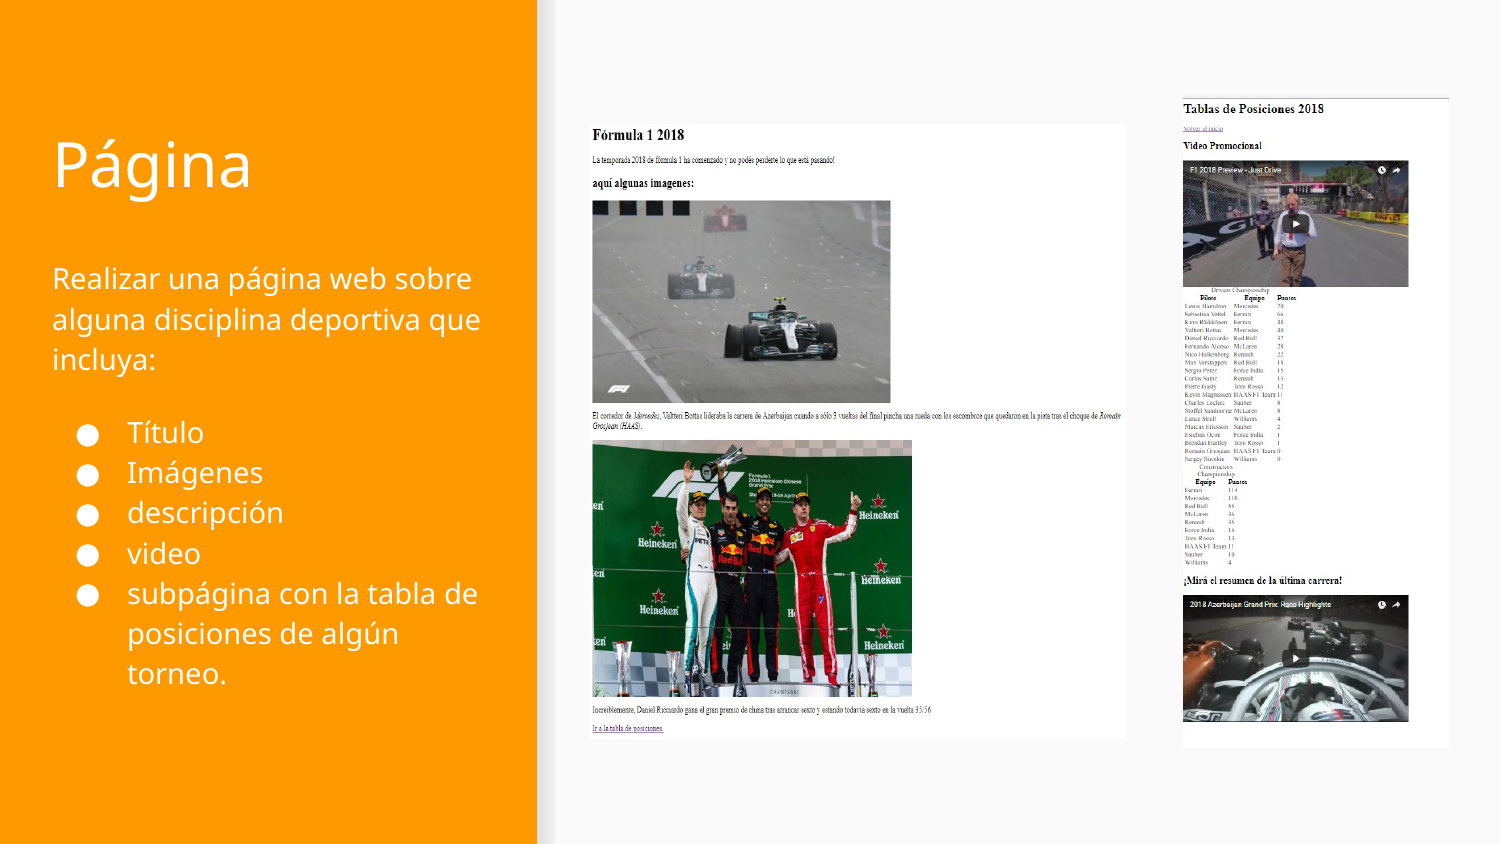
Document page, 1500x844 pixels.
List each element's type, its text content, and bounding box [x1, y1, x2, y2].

list Realizar una página web sobre alguna disciplina deportiva que incluya: Título Imágenes descripción video subpágina con la tabla de posiciones de algún torneo. [37, 240, 498, 760]
title Página [37, 58, 498, 216]
picture [1182, 95, 1449, 749]
picture [589, 124, 1126, 739]
